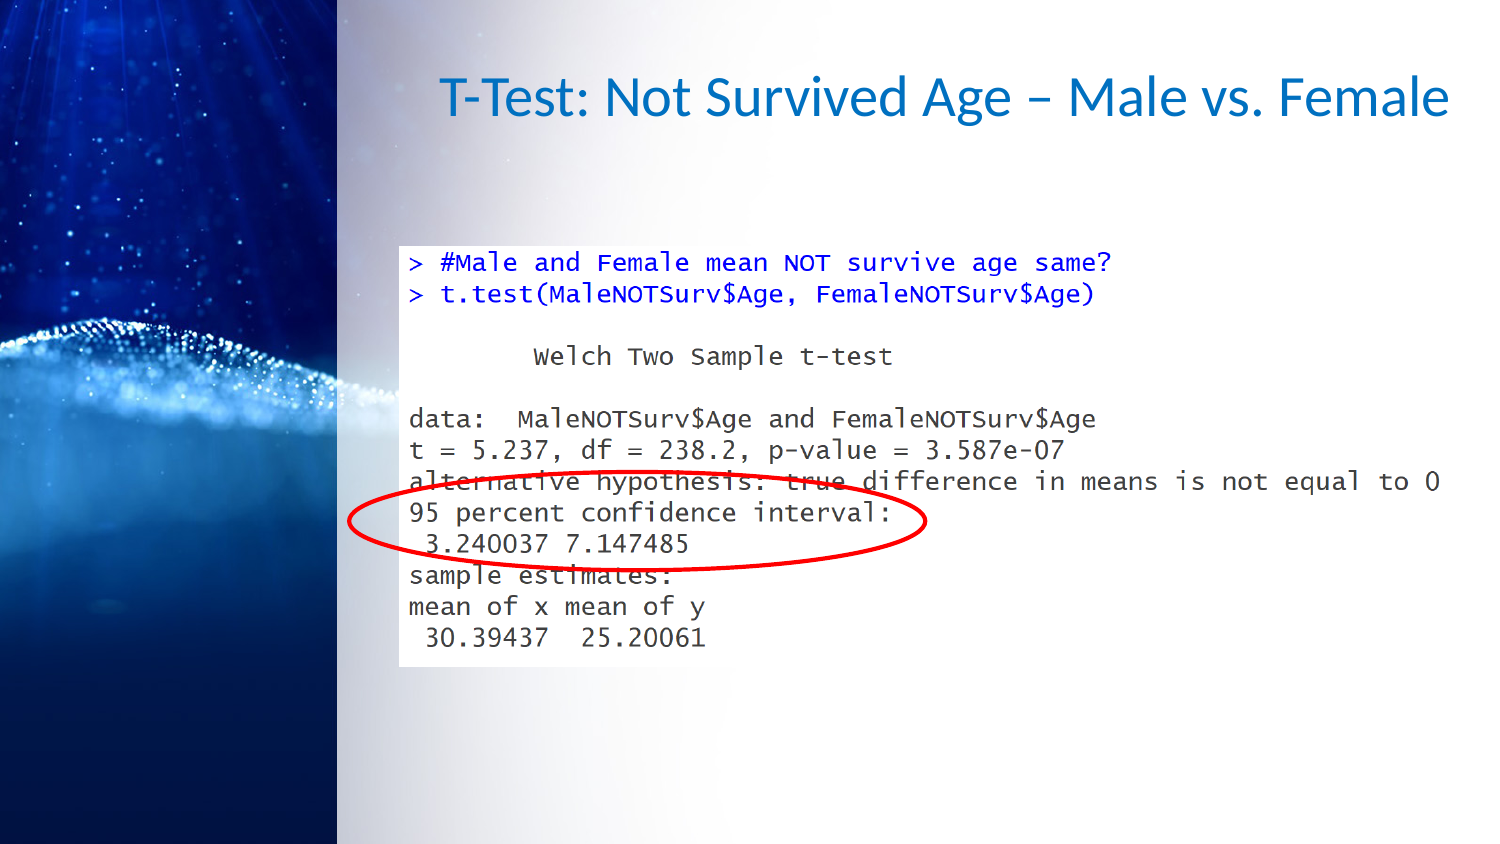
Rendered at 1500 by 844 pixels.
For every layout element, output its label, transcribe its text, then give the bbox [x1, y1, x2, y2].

picture [0, 0, 1500, 844]
title T-Test: Not Survived Age – Male vs. Female [424, 46, 1500, 141]
text_box [347, 492, 393, 550]
